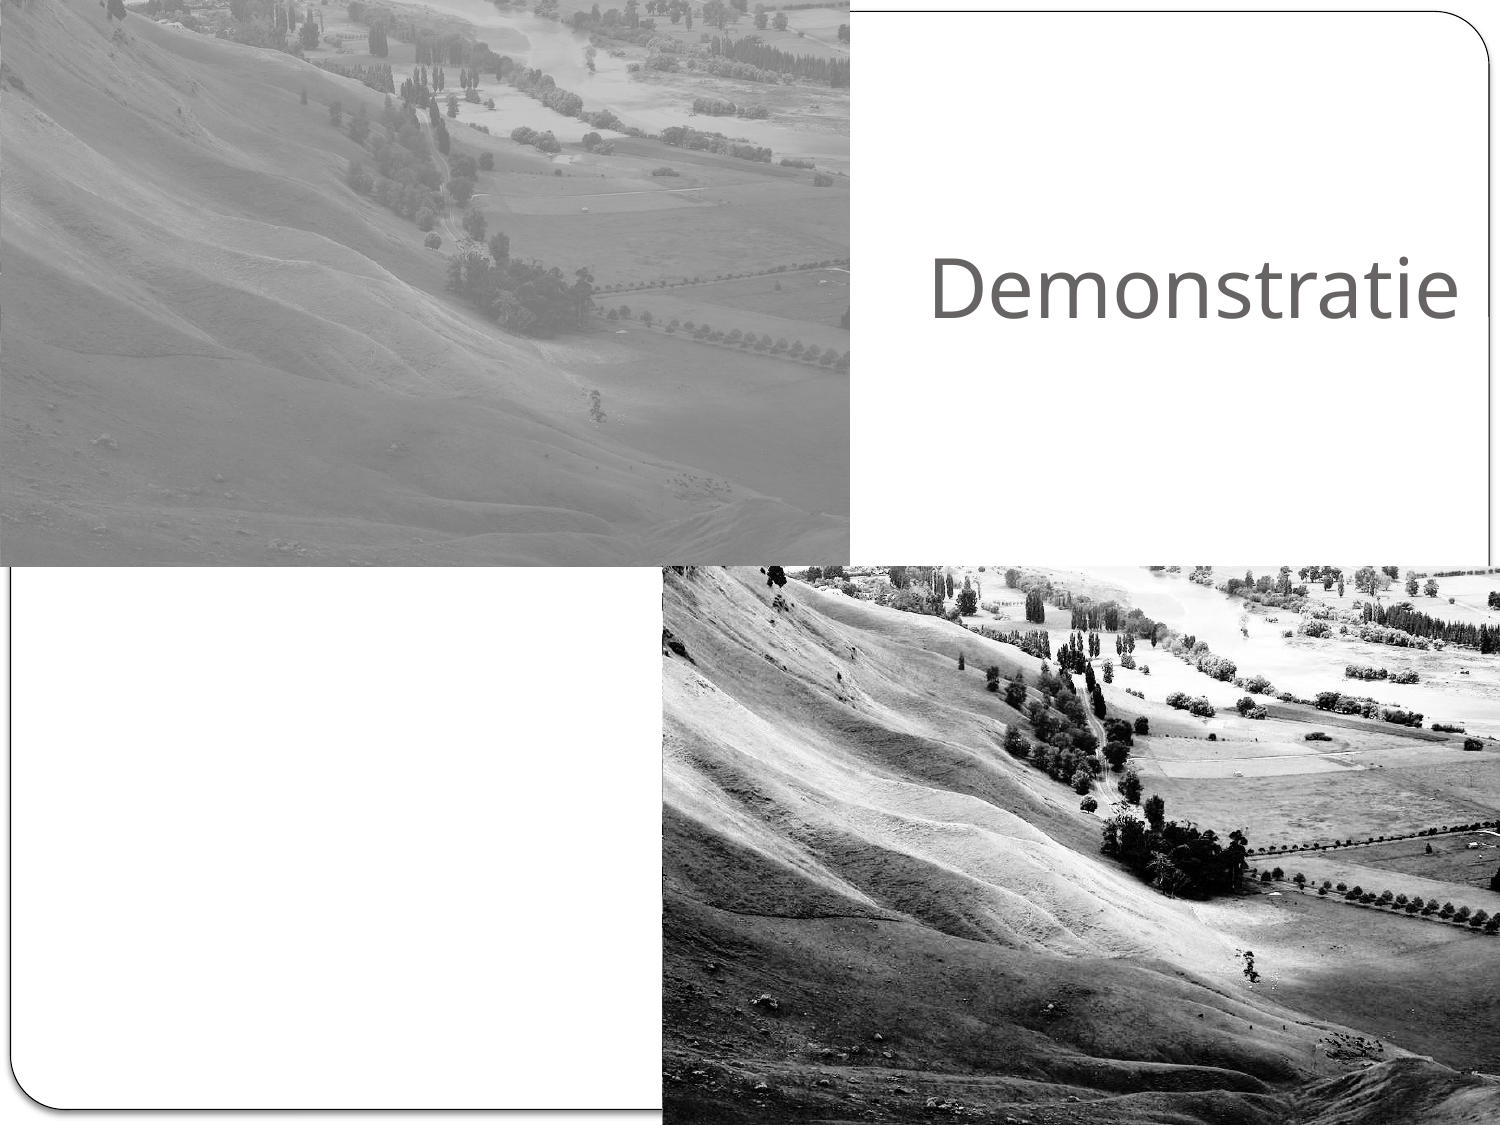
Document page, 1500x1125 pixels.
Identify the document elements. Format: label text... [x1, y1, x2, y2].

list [0, 0, 851, 568]
picture [662, 566, 1500, 1125]
title Demonstratie [912, 162, 1500, 350]
